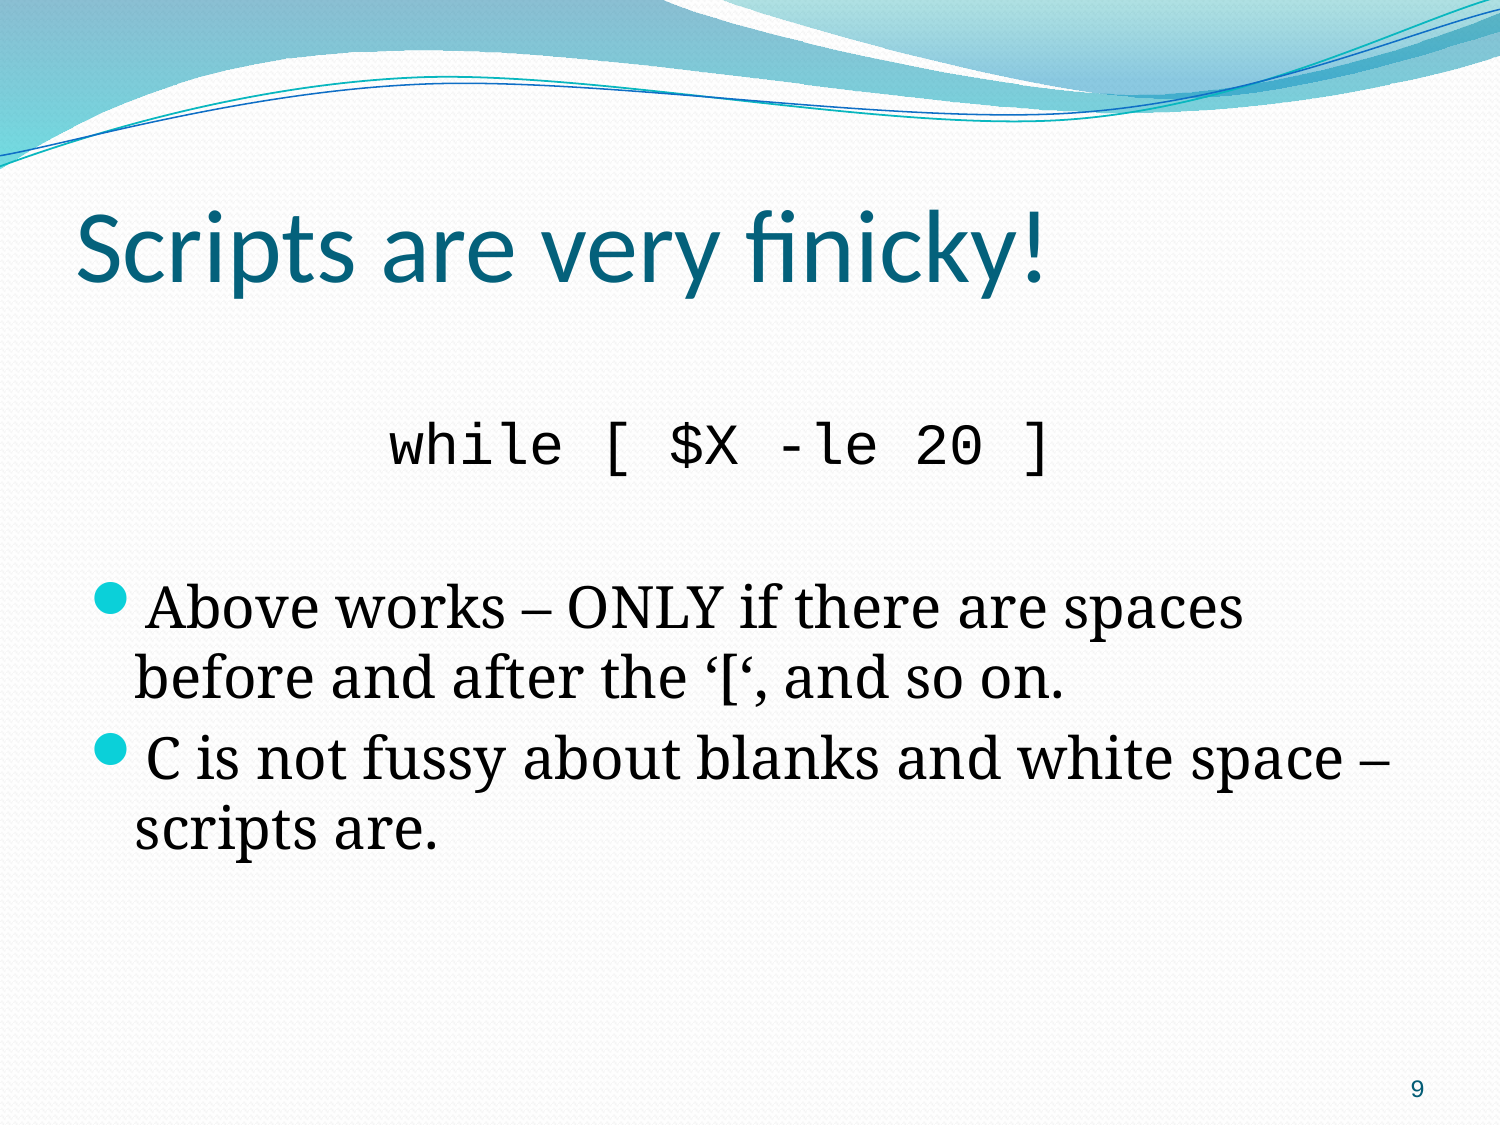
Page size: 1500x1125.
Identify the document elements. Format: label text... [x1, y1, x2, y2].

list while [ $X -le 20 ] Above works – ONLY if there are spaces before and after the ‘[‘, and so on. C is not fussy about blanks and white space – scripts are. [75, 317, 1425, 1038]
slide_number 9 [1299, 1042, 1425, 1103]
title Scripts are very finicky! [75, 115, 1425, 303]
